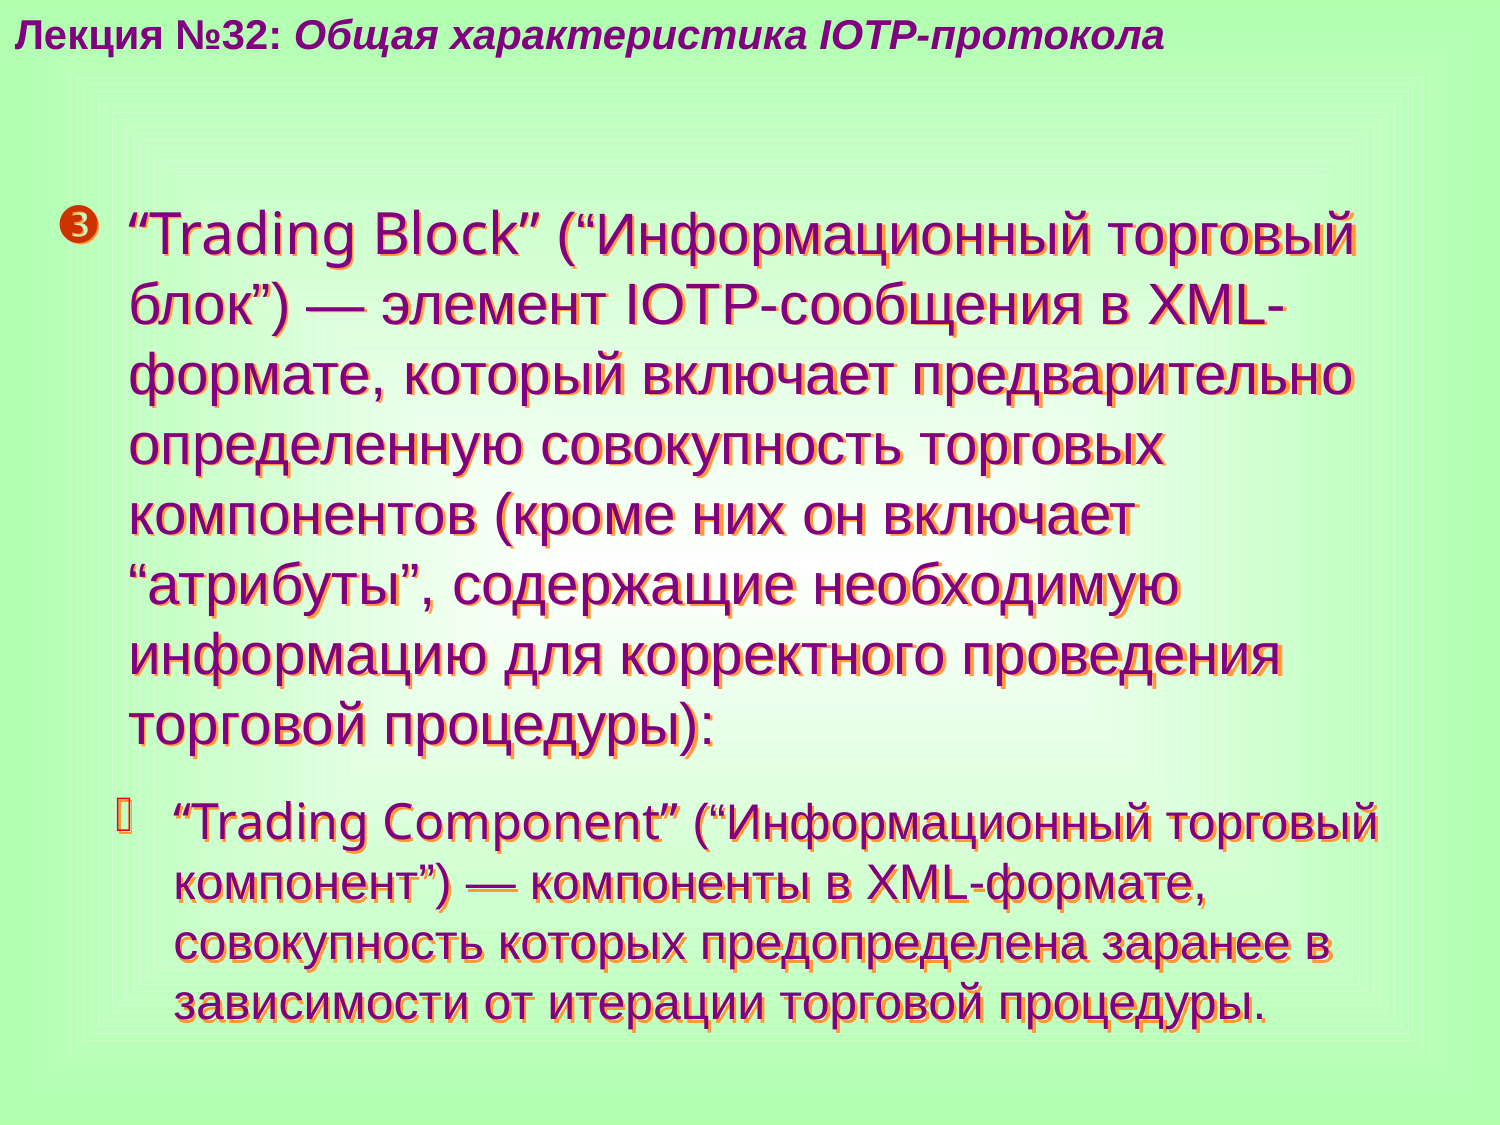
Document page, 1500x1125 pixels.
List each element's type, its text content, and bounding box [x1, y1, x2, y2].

text_box “Trading Block” (“Информационный торговый блок”) — элемент IOTP-сообщения в XML-формате, который включает предварительно определенную совокупность торговых компонентов (кроме них он включает “атрибуты”, содержащие необходимую информацию для корректного проведения торговой процедуры): [40, 188, 1455, 764]
text_box “Trading Component” (“Информационный торговый компонент”) — компоненты в XML-формате, совокупность которых предопределена заранее в зависимости от итерации торговой процедуры. [100, 782, 1449, 1037]
text_box Лекция №32: Общая характеристика IOTP-протокола [0, 0, 1500, 65]
